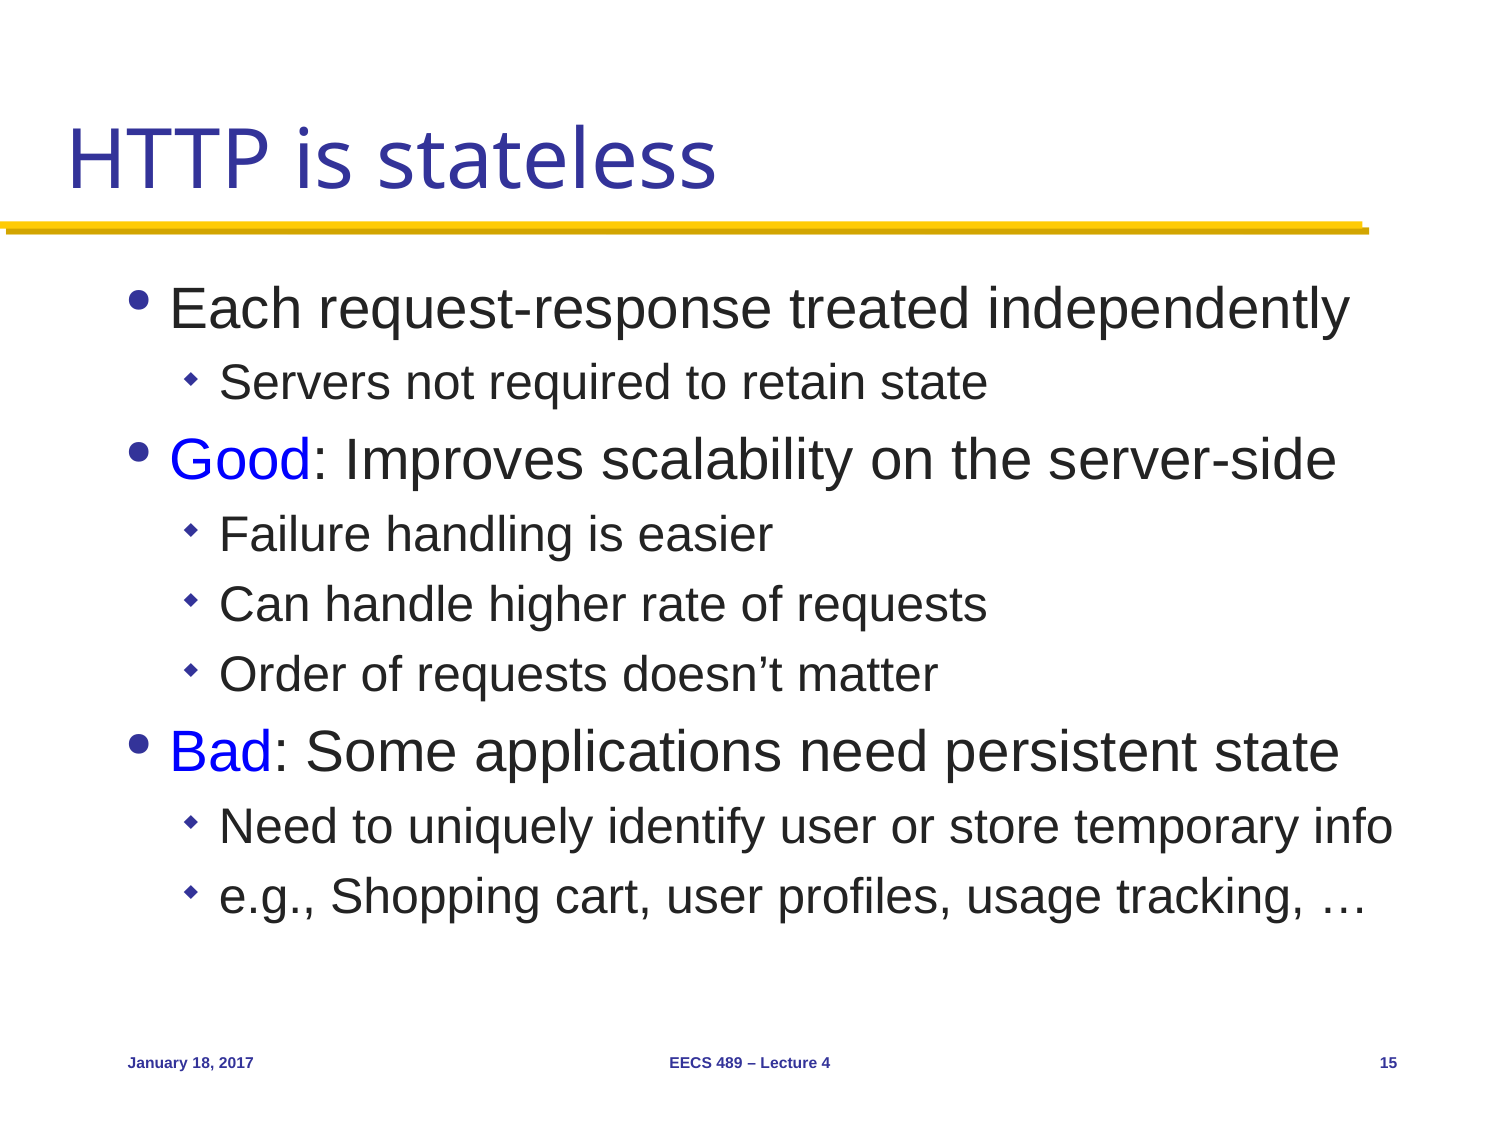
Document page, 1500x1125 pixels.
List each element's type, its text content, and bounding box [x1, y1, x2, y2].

slide_number 15 [1312, 1024, 1413, 1101]
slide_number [112, 1024, 426, 1101]
list Each request-response treated independently Servers not required to retain state Good: Improves scalability on the server-side Failure handling is easier Can handle higher rate of requests Order of requests doesn’t matter Bad: Some applications need persistent state Need to uniquely identify user or store temporary info e.g., Shopping cart, user profiles, usage tracking, … [112, 262, 1413, 988]
footer EECS 489 – Lecture 4 [512, 1024, 988, 1101]
title HTTP is stateless [49, 24, 1451, 213]
